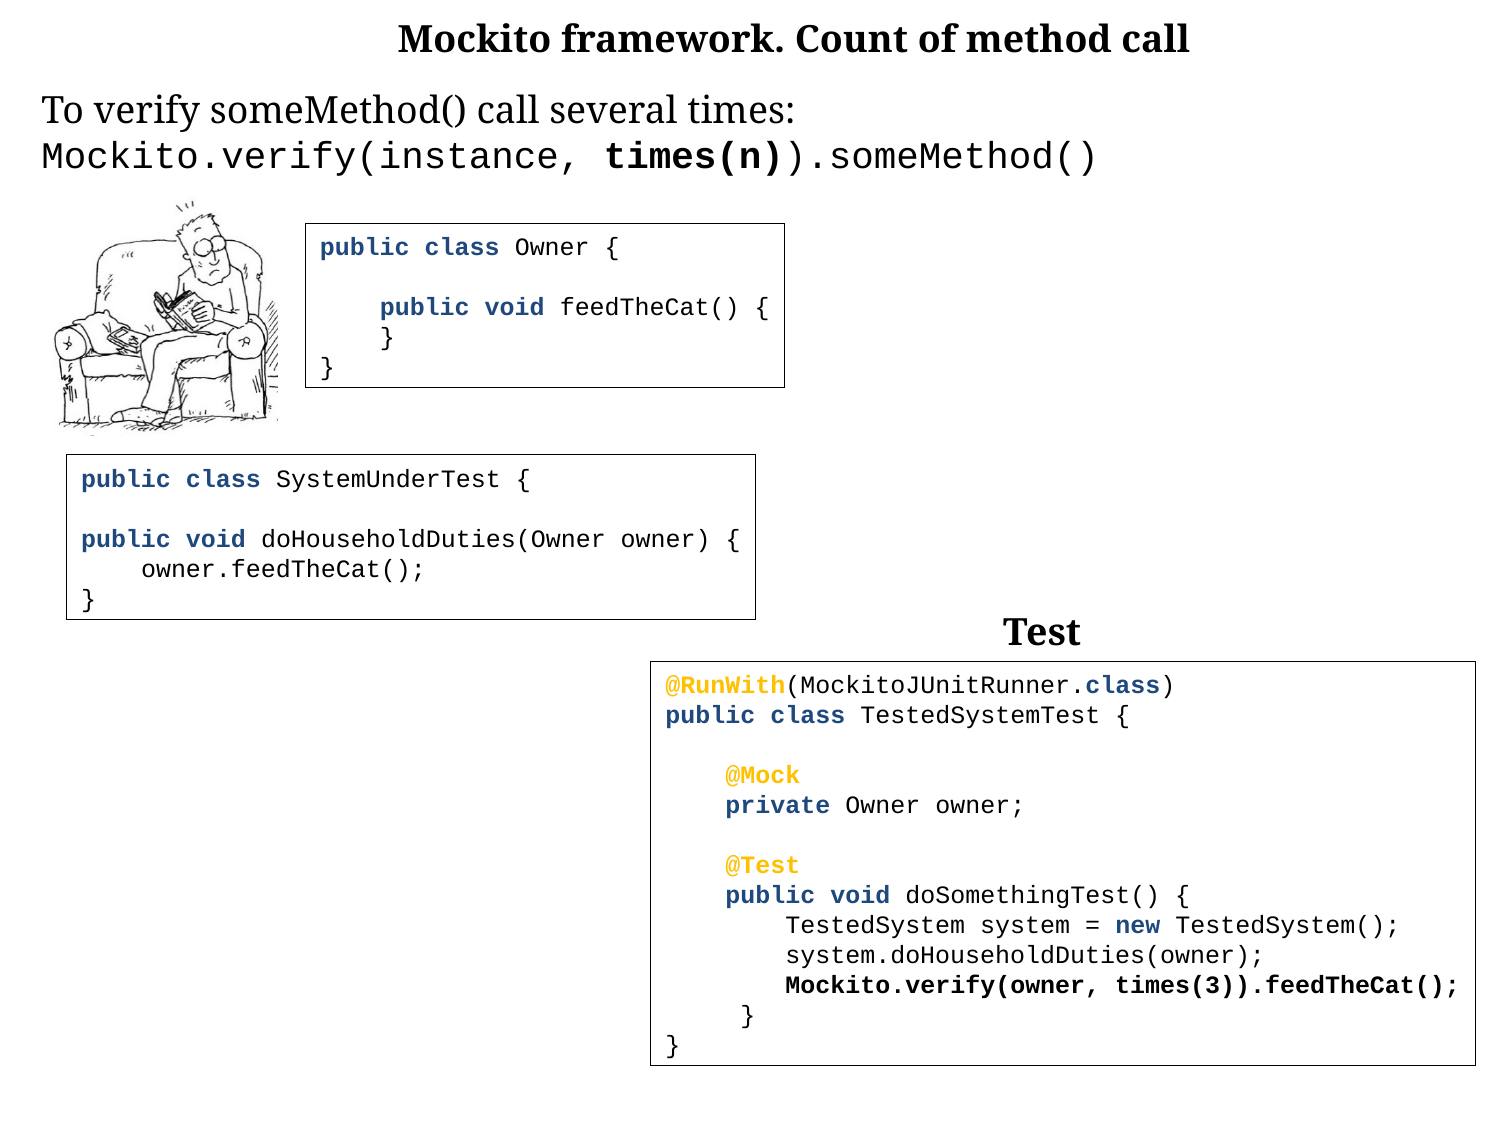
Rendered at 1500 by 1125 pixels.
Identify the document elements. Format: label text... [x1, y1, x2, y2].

text_box public class Owner { public void feedTheCat() { } } [305, 223, 785, 388]
text_box @RunWith(MockitoJUnitRunner.class) public class TestedSystemTest { @Mock private Owner owner; @Test public void doSomethingTest() { TestedSystem system = new TestedSystem(); system.doHouseholdDuties(owner); Mockito.verify(owner, times(3)).feedTheCat(); } } [650, 661, 1476, 1066]
text_box To verify someMethod() call several times: Mockito.verify(instance, times(n)).someMethod() [26, 78, 1114, 184]
text_box public class SystemUnderTest { public void doHouseholdDuties(Owner owner) { owner.feedTheCat(); } [66, 454, 756, 620]
text_box Test [988, 600, 1097, 661]
text_box Mockito framework. Count of method call [382, 7, 1206, 67]
picture [52, 195, 278, 436]
